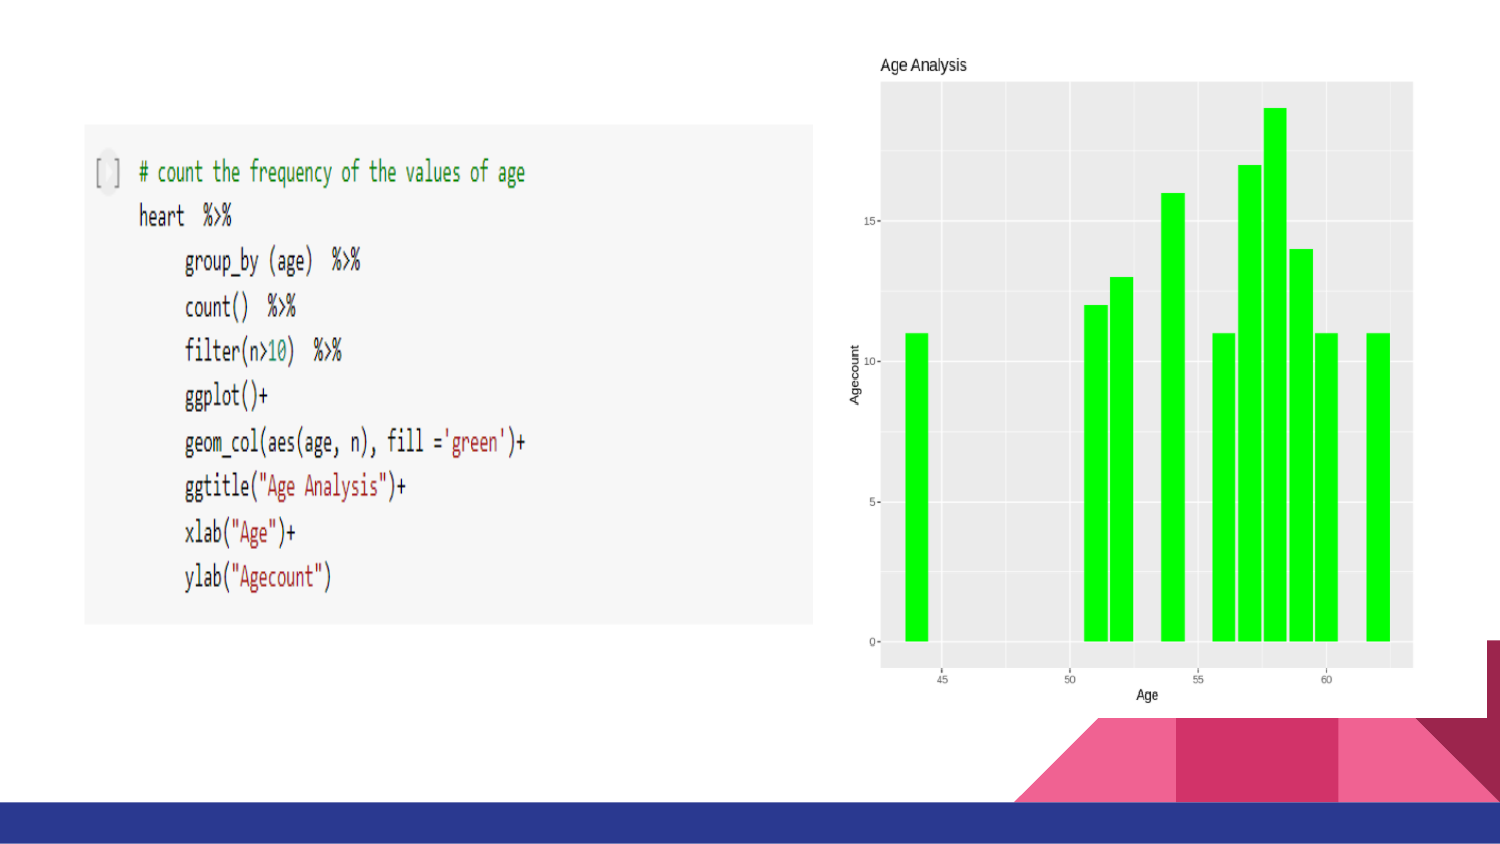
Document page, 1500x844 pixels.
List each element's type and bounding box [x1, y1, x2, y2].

picture [822, 42, 1487, 719]
picture [75, 102, 813, 648]
